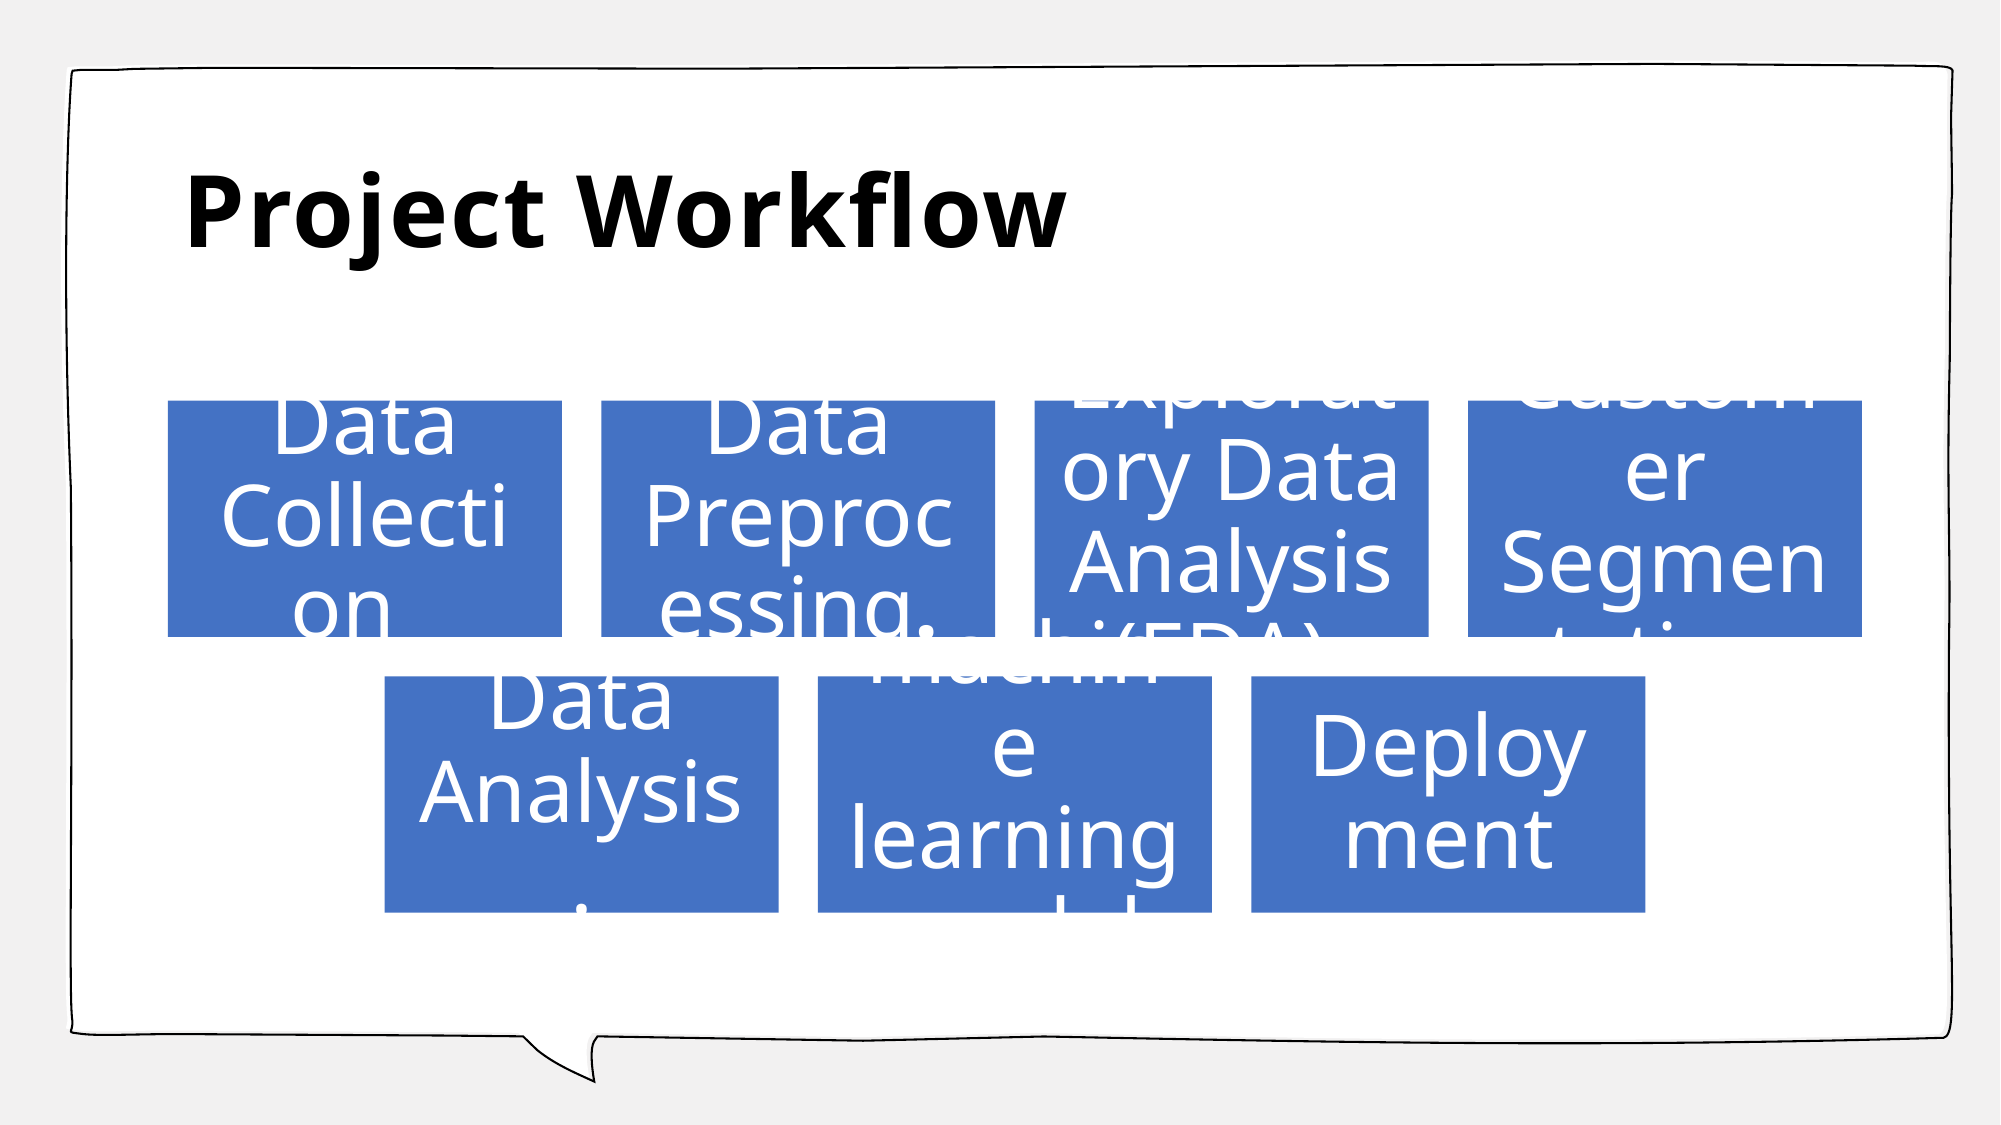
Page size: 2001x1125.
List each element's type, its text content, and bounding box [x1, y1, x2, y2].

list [167, 342, 1863, 971]
title Project Workflow [167, 91, 1863, 324]
